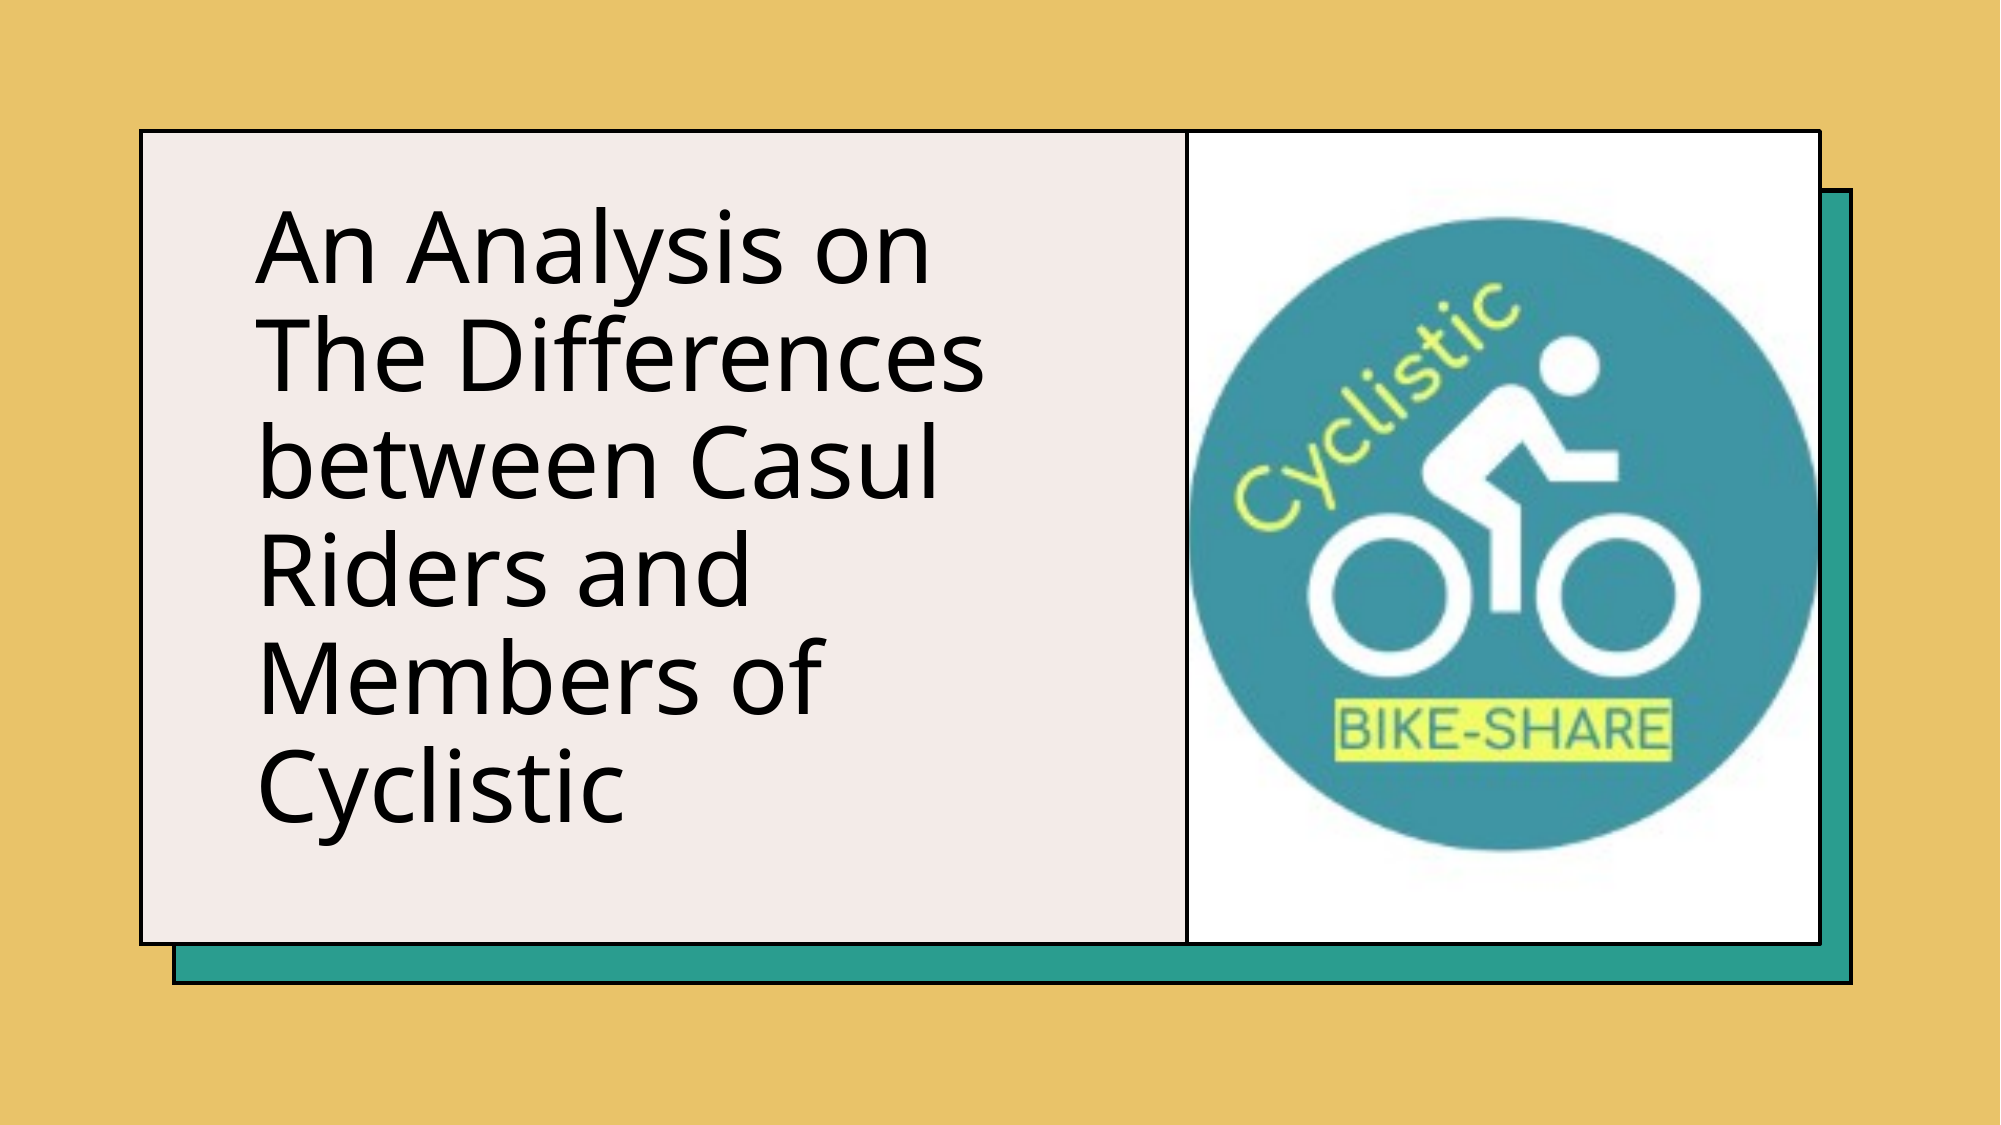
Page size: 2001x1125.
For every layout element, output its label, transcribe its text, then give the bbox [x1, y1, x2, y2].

title An Analysis on The Differences between Casul Riders and Members of Cyclistic [240, 223, 1040, 852]
picture [1188, 133, 1818, 942]
